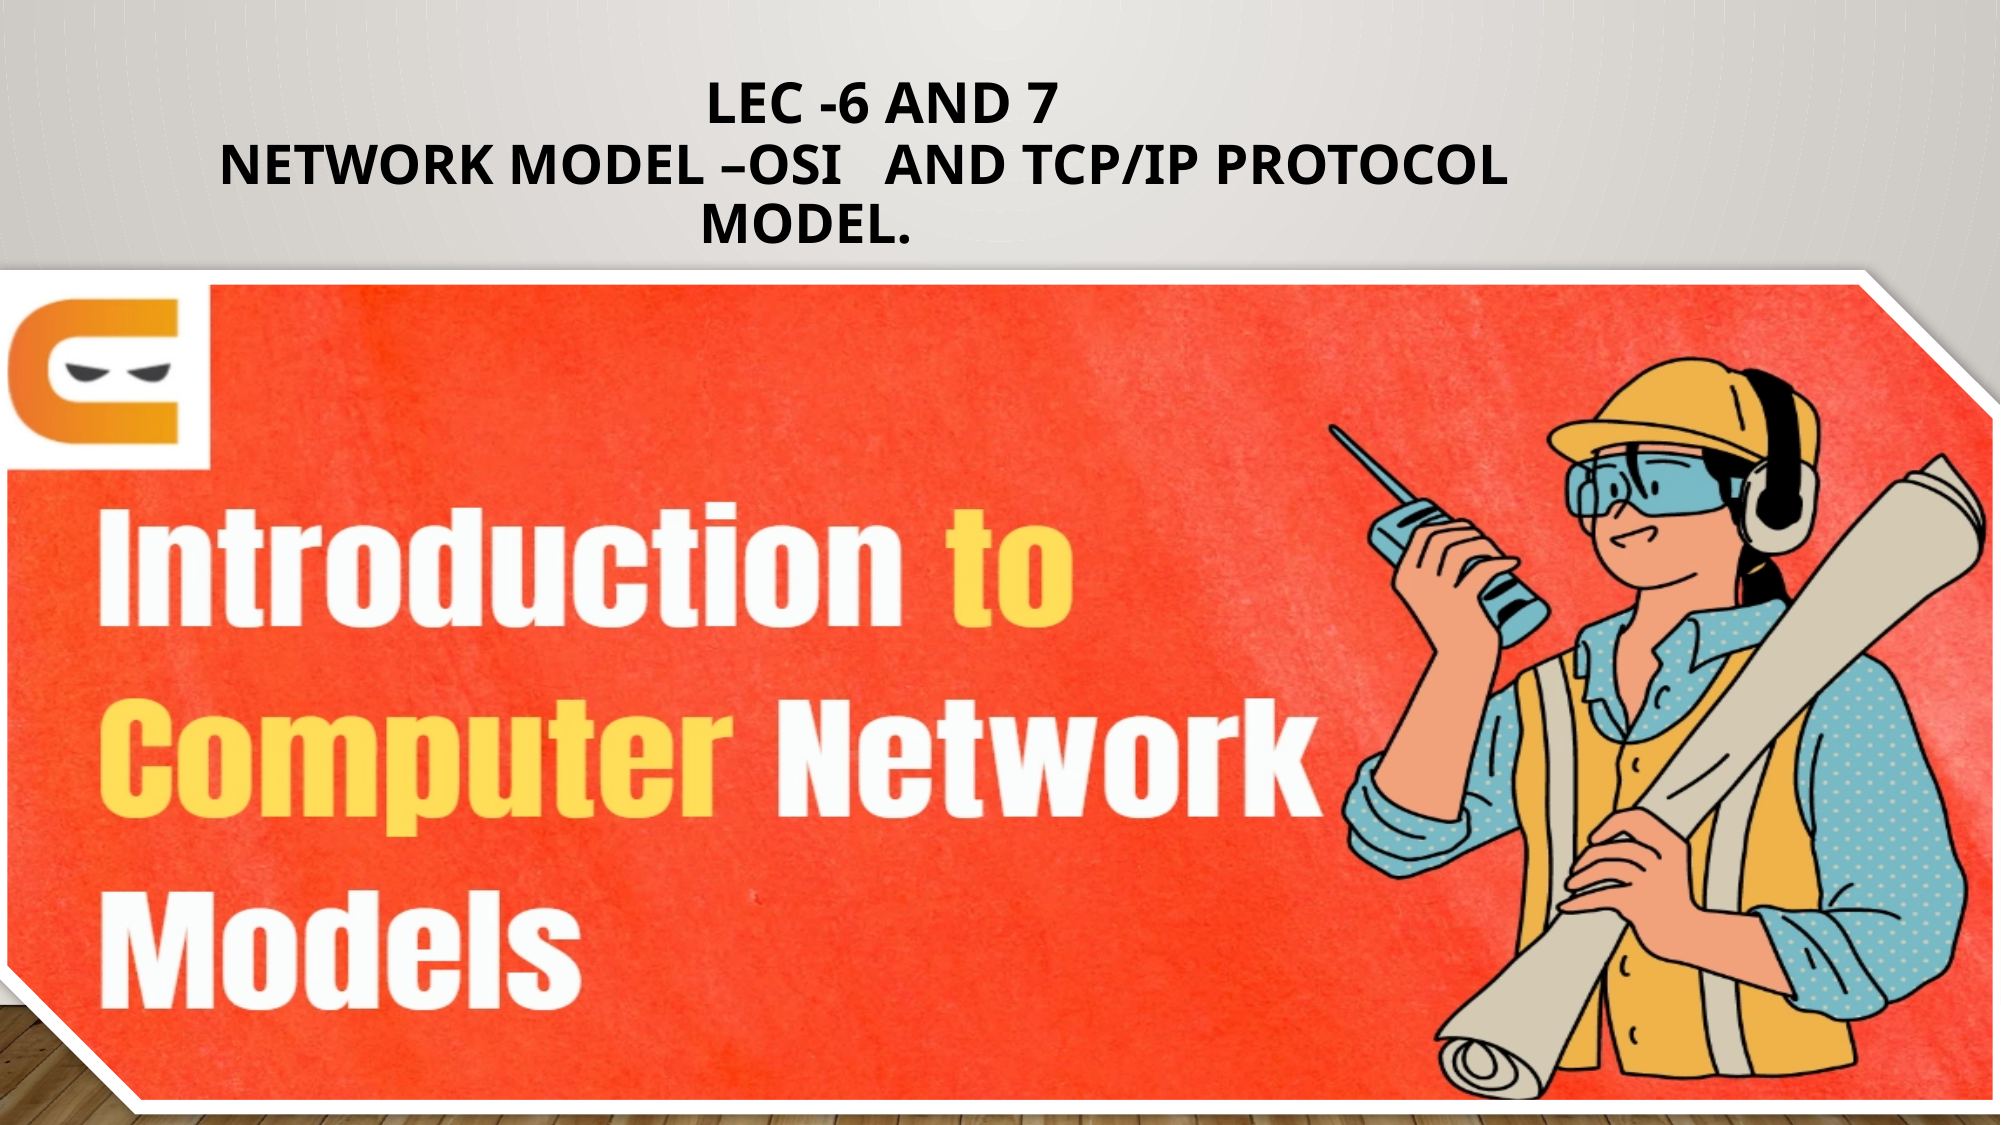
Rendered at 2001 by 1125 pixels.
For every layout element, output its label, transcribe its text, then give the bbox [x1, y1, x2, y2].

picture [0, 277, 2000, 1125]
title LEC -6 and 7 NETWORK MODEL –OSI and TCP/IP protocol Model. [114, 66, 1840, 263]
